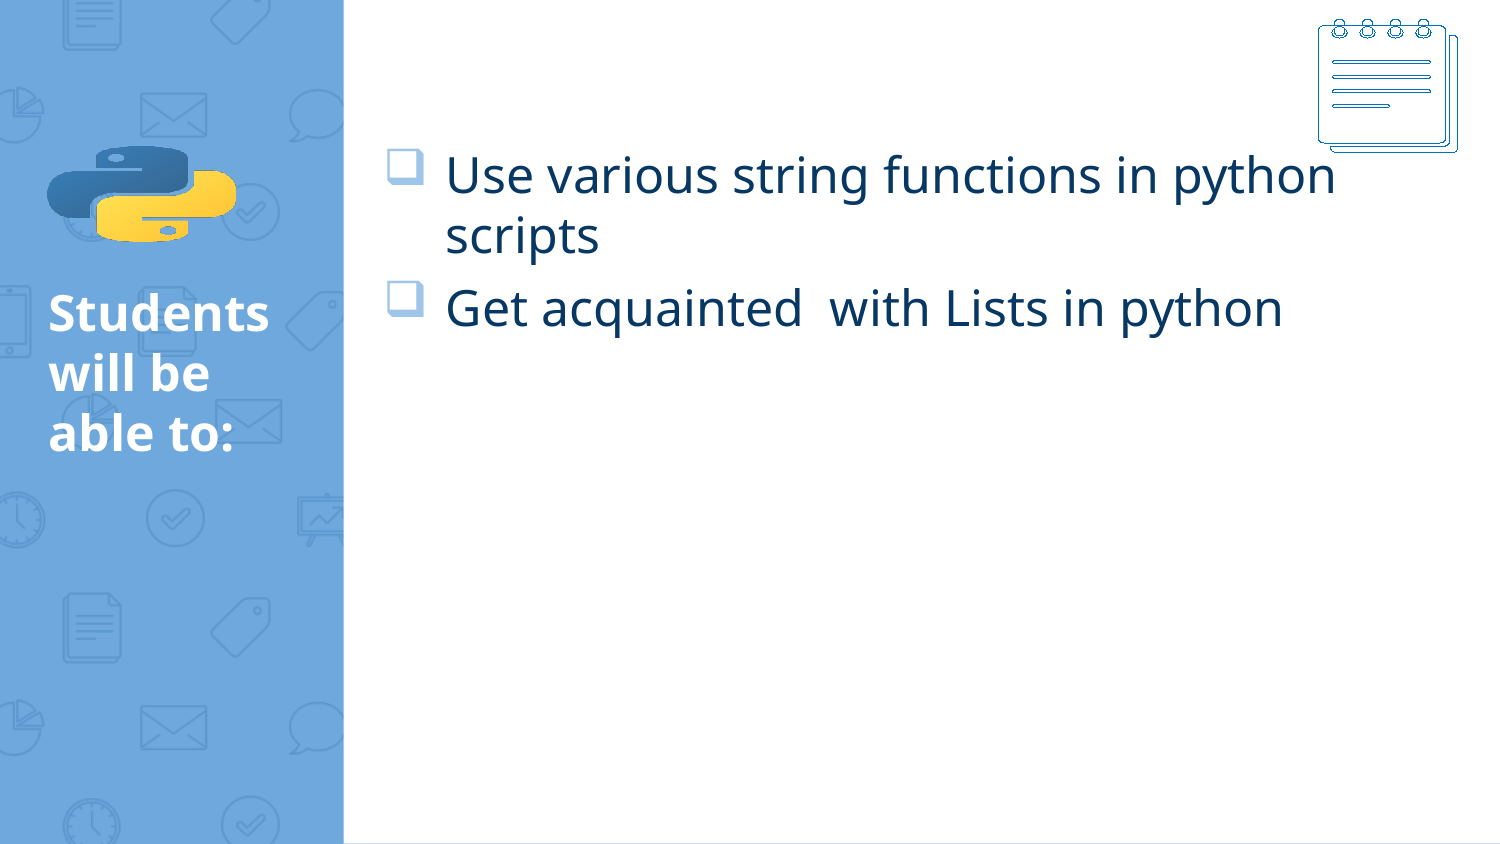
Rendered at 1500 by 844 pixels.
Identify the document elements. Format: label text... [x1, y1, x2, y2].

list Use various string functions in python scripts Get acquainted with Lists in python [355, 128, 1439, 844]
picture [46, 146, 237, 242]
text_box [1317, 19, 1459, 153]
title Students will be able to: [33, 266, 343, 408]
